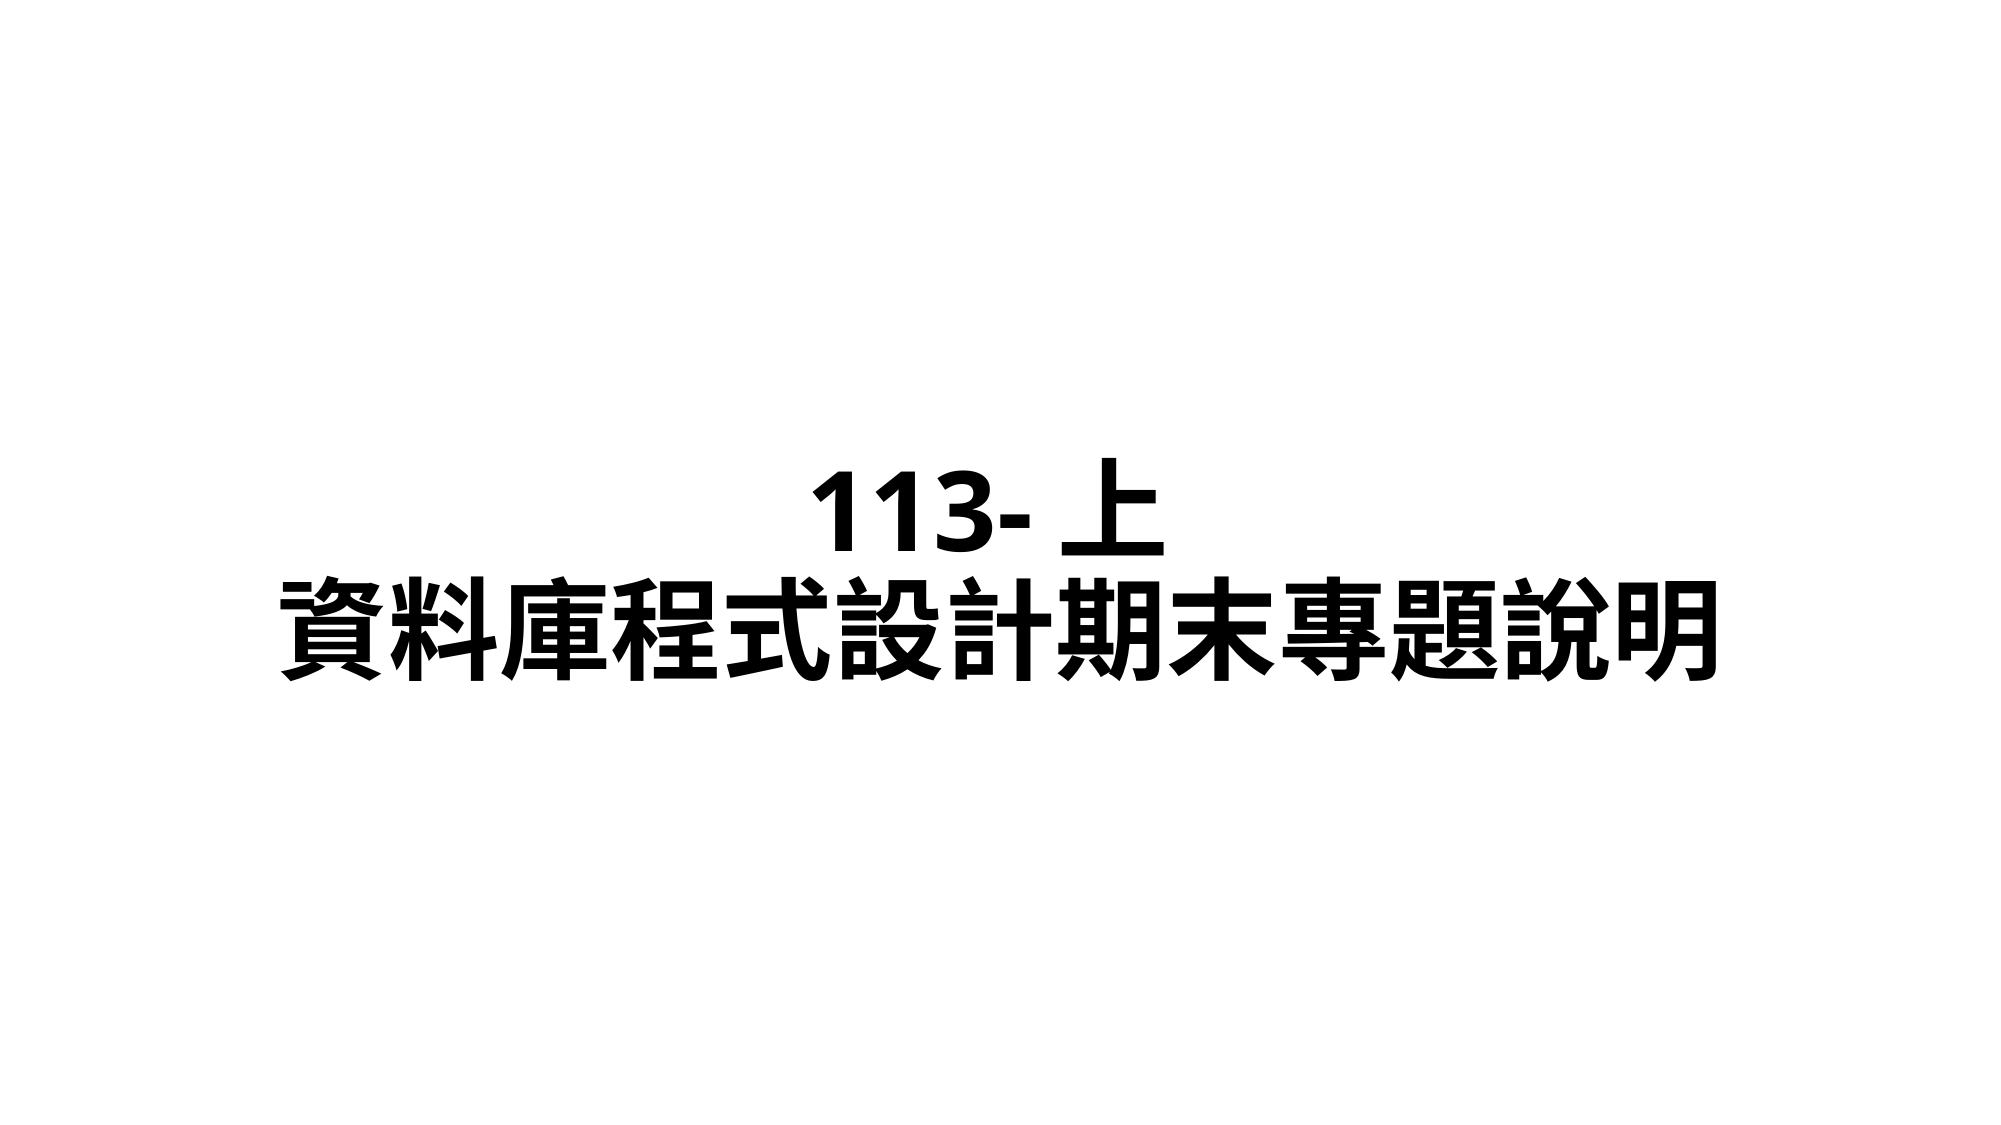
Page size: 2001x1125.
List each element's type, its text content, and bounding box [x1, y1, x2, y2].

title 113-上 資料庫程式設計期末專題說明 [249, 421, 1750, 704]
